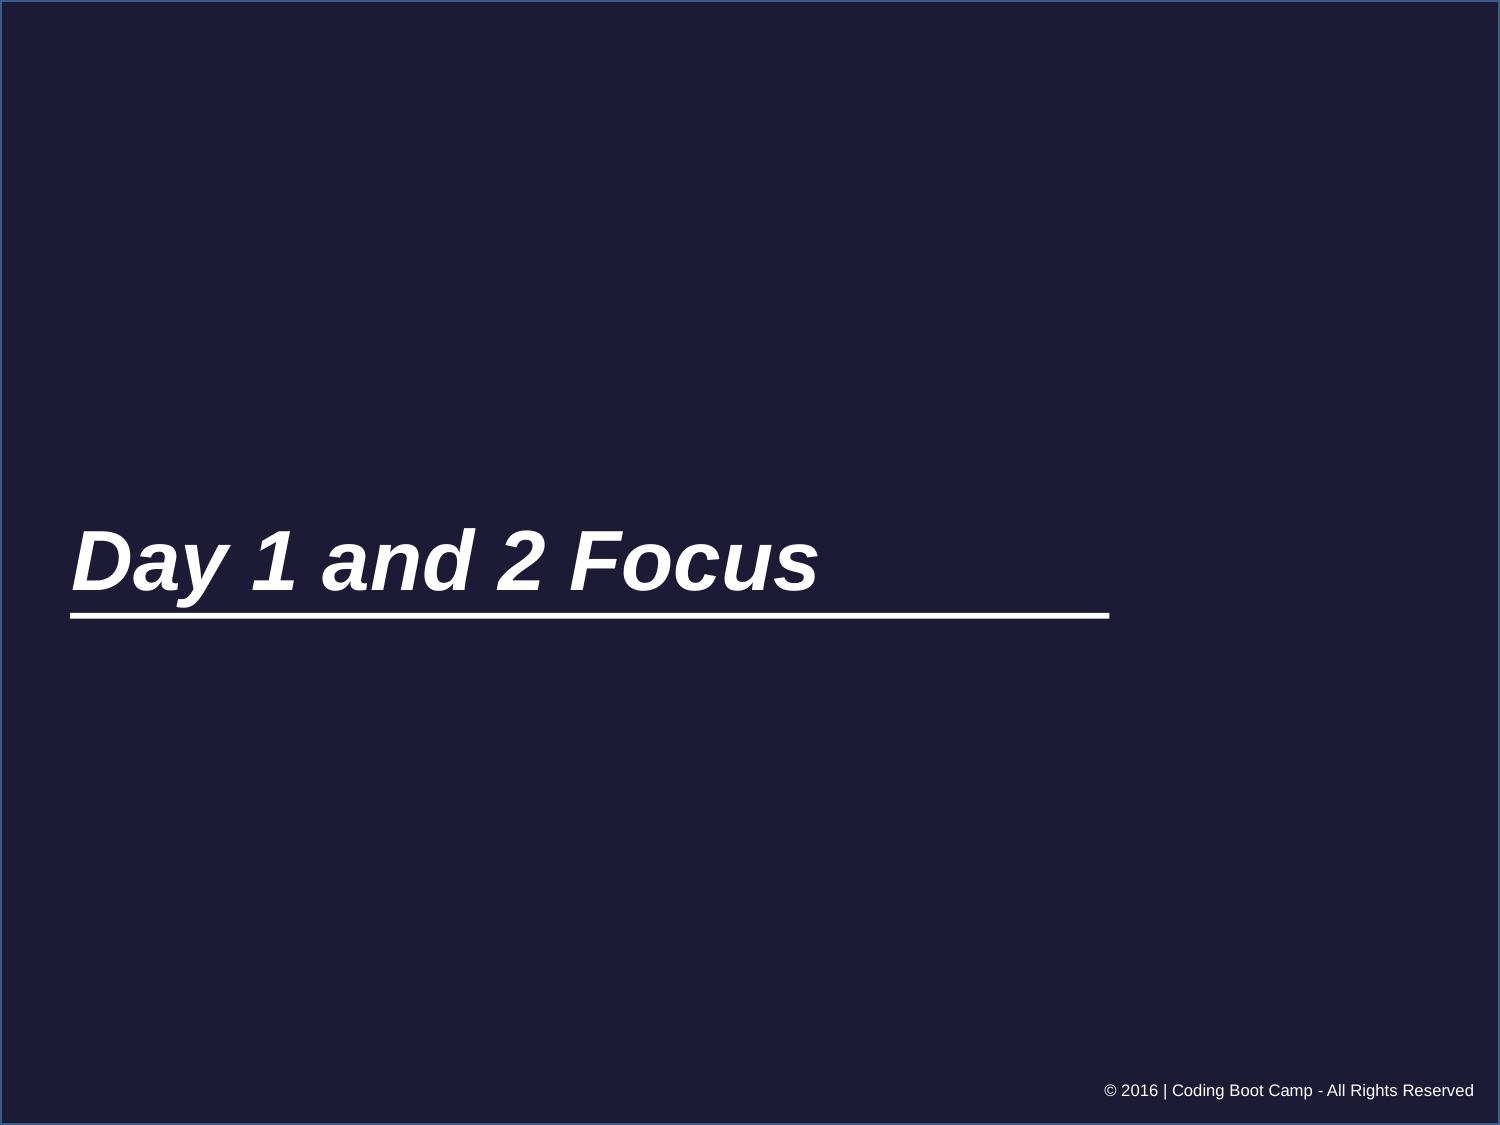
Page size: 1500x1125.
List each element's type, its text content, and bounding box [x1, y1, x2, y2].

text_box Day 1 and 2 Focus [64, 497, 1414, 615]
